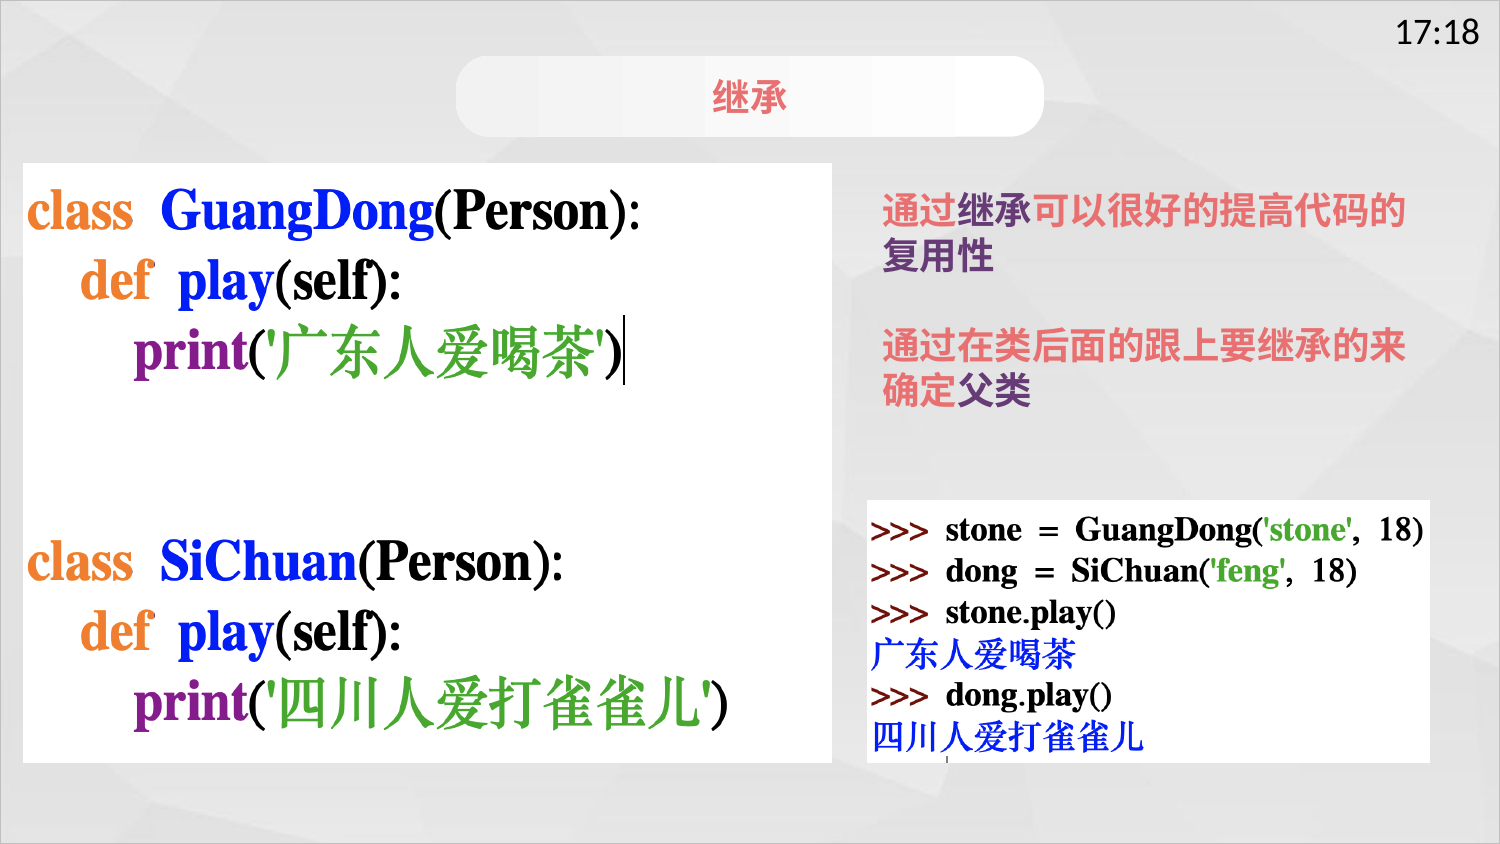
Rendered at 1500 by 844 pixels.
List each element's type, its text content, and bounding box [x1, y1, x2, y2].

picture [23, 163, 832, 763]
text_box 继承 [454, 54, 1046, 138]
picture [867, 499, 1430, 763]
text_box 通过继承可以很好的提高代码的复用性 通过在类后面的跟上要继承的来确定父类 [867, 179, 1456, 420]
